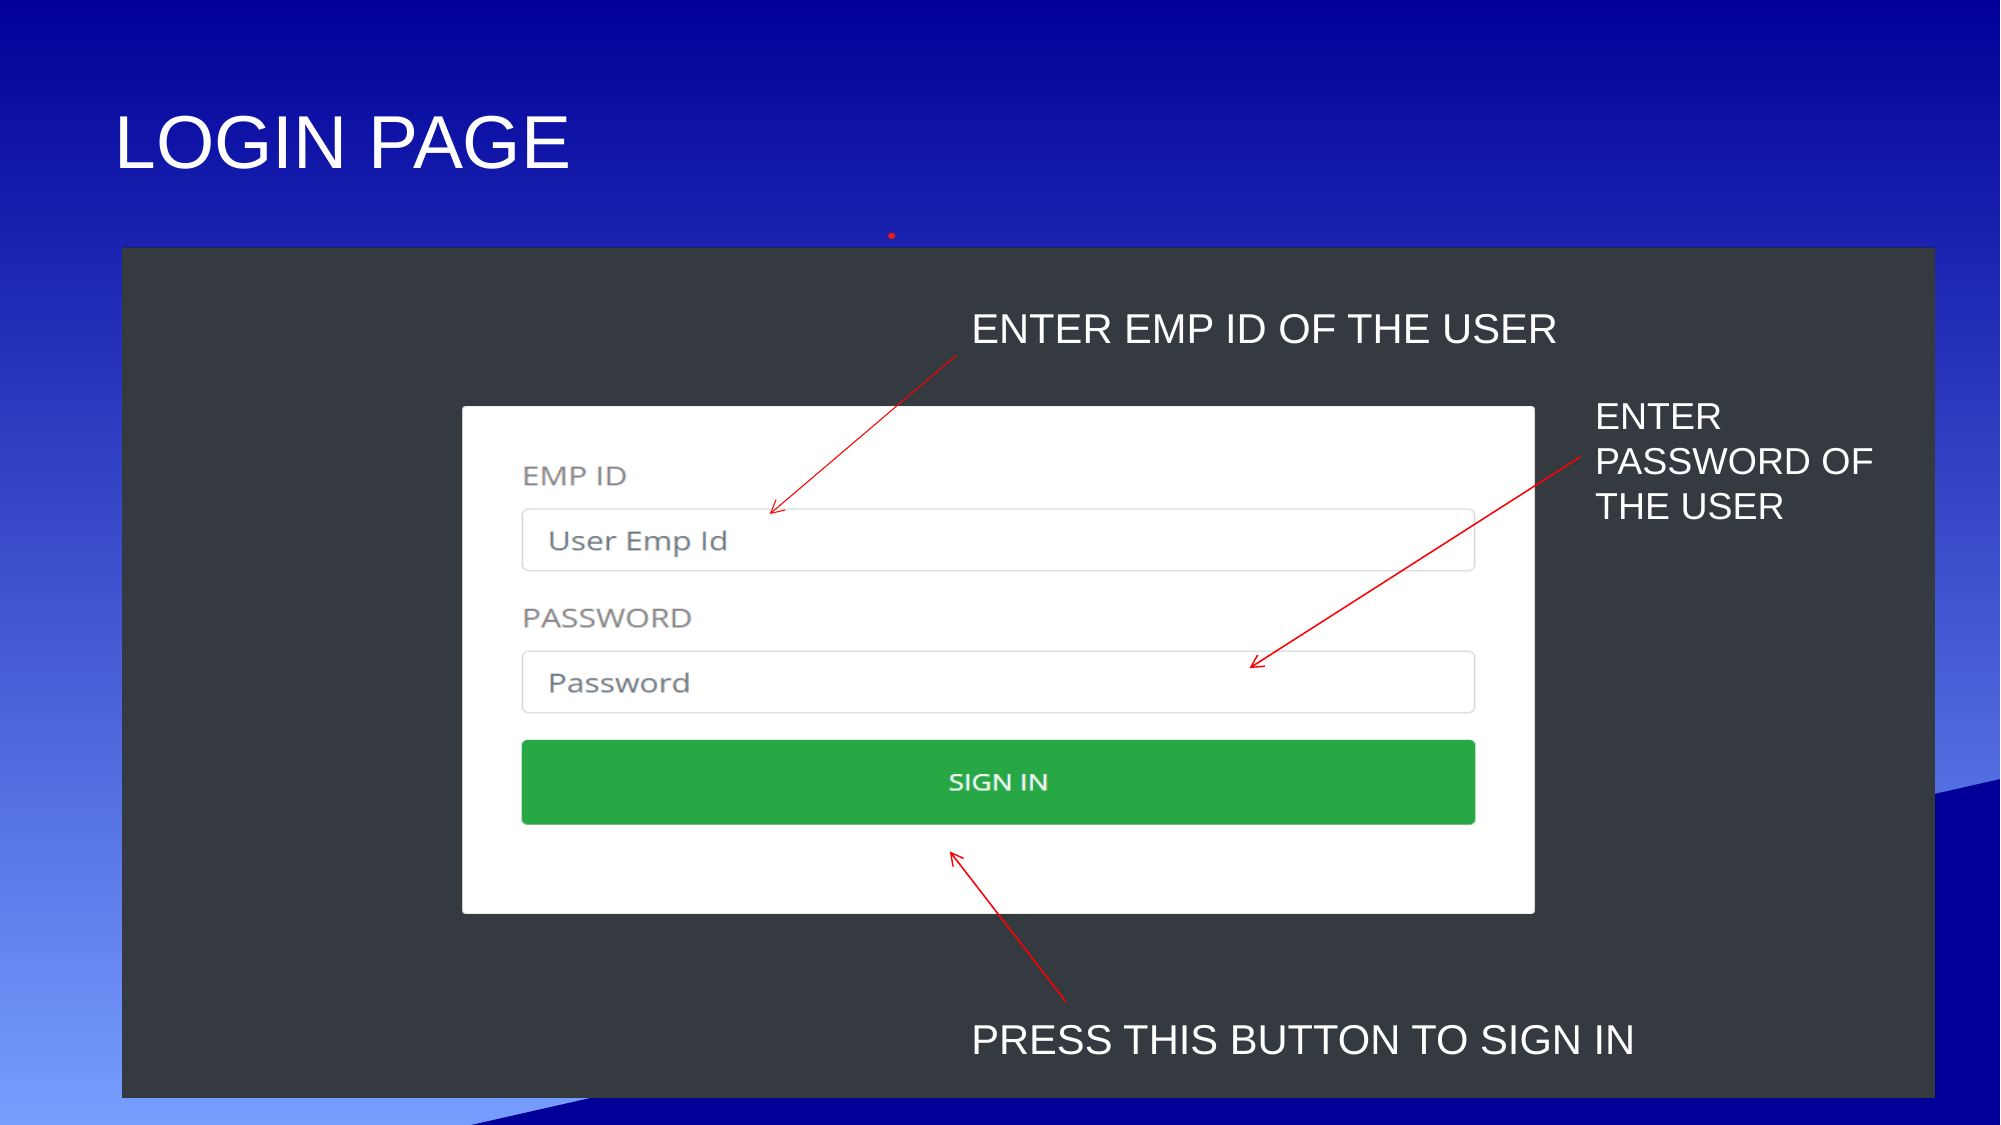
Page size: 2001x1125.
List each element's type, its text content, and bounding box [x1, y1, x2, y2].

title LOGIN PAGE [99, 44, 1901, 233]
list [122, 232, 1935, 1098]
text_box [1249, 456, 1581, 669]
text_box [949, 851, 1067, 1003]
text_box ENTER PASSWORD OF THE USER [1935, 384, 1940, 535]
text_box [769, 355, 957, 514]
